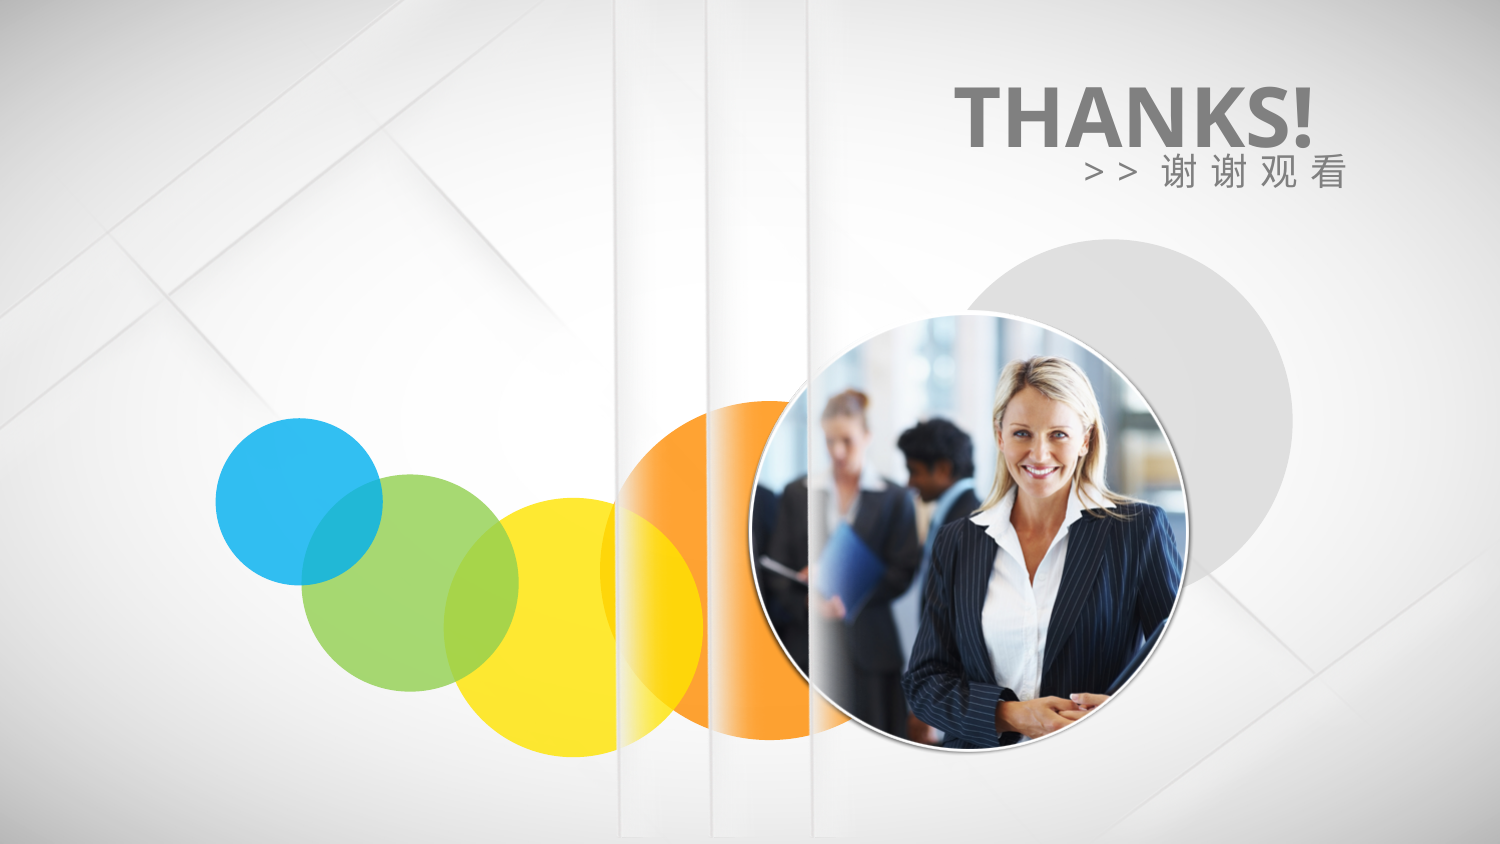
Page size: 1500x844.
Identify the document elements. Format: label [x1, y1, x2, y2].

text_box [938, 56, 1390, 201]
picture [0, 0, 1500, 844]
